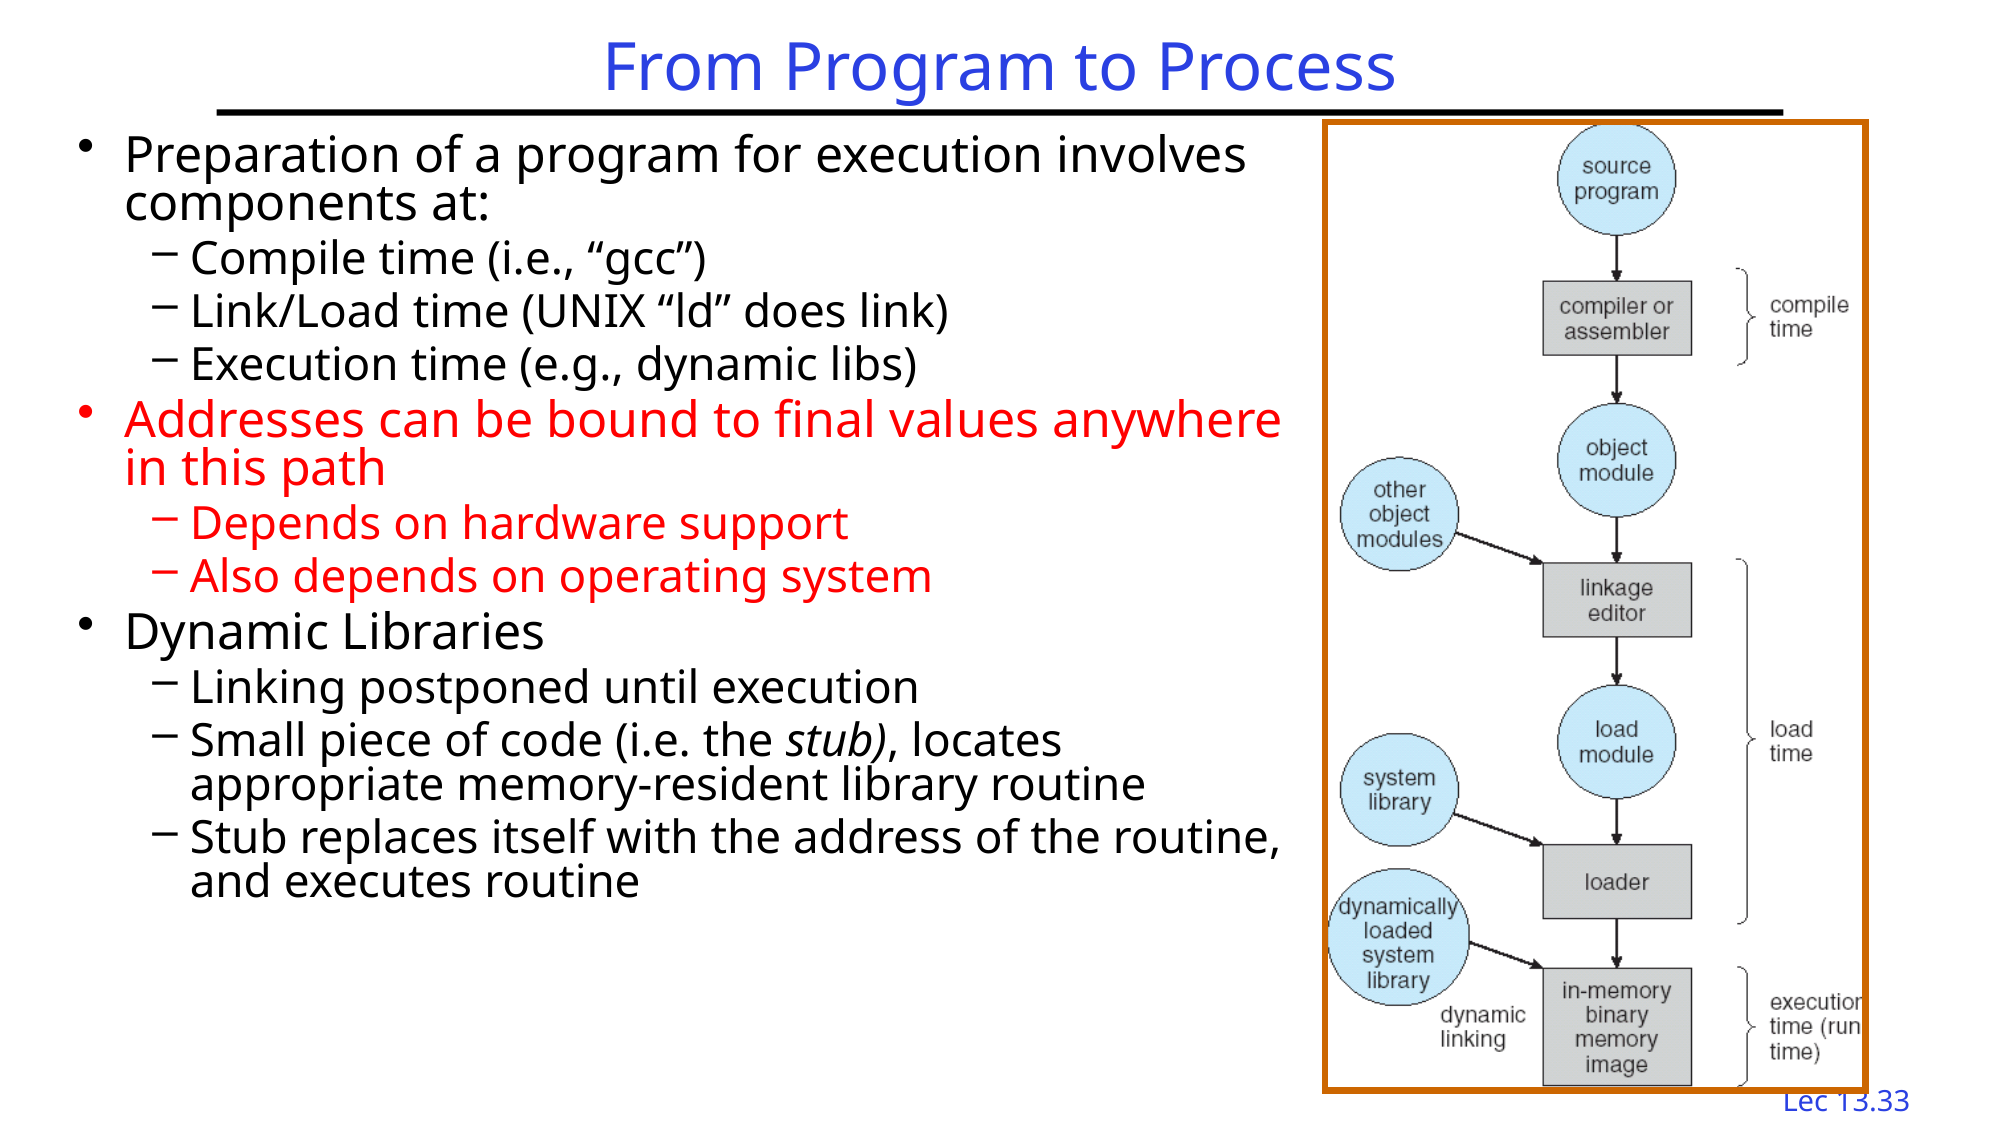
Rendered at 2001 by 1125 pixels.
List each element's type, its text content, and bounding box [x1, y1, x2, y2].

list Preparation of a program for execution involves components at: Compile time (i.e., “gcc”) Link/Load time (UNIX “ld” does link) Execution time (e.g., dynamic libs) Addresses can be bound to final values anywhere in this path Depends on hardware support Also depends on operating system Dynamic Libraries Linking postponed until execution Small piece of code (i.e. the stub), locates appropriate memory-resident library routine Stub replaces itself with the address of the routine, and executes routine [62, 126, 1300, 1063]
title From Program to Process [216, 24, 1784, 113]
picture [1327, 124, 1863, 1088]
